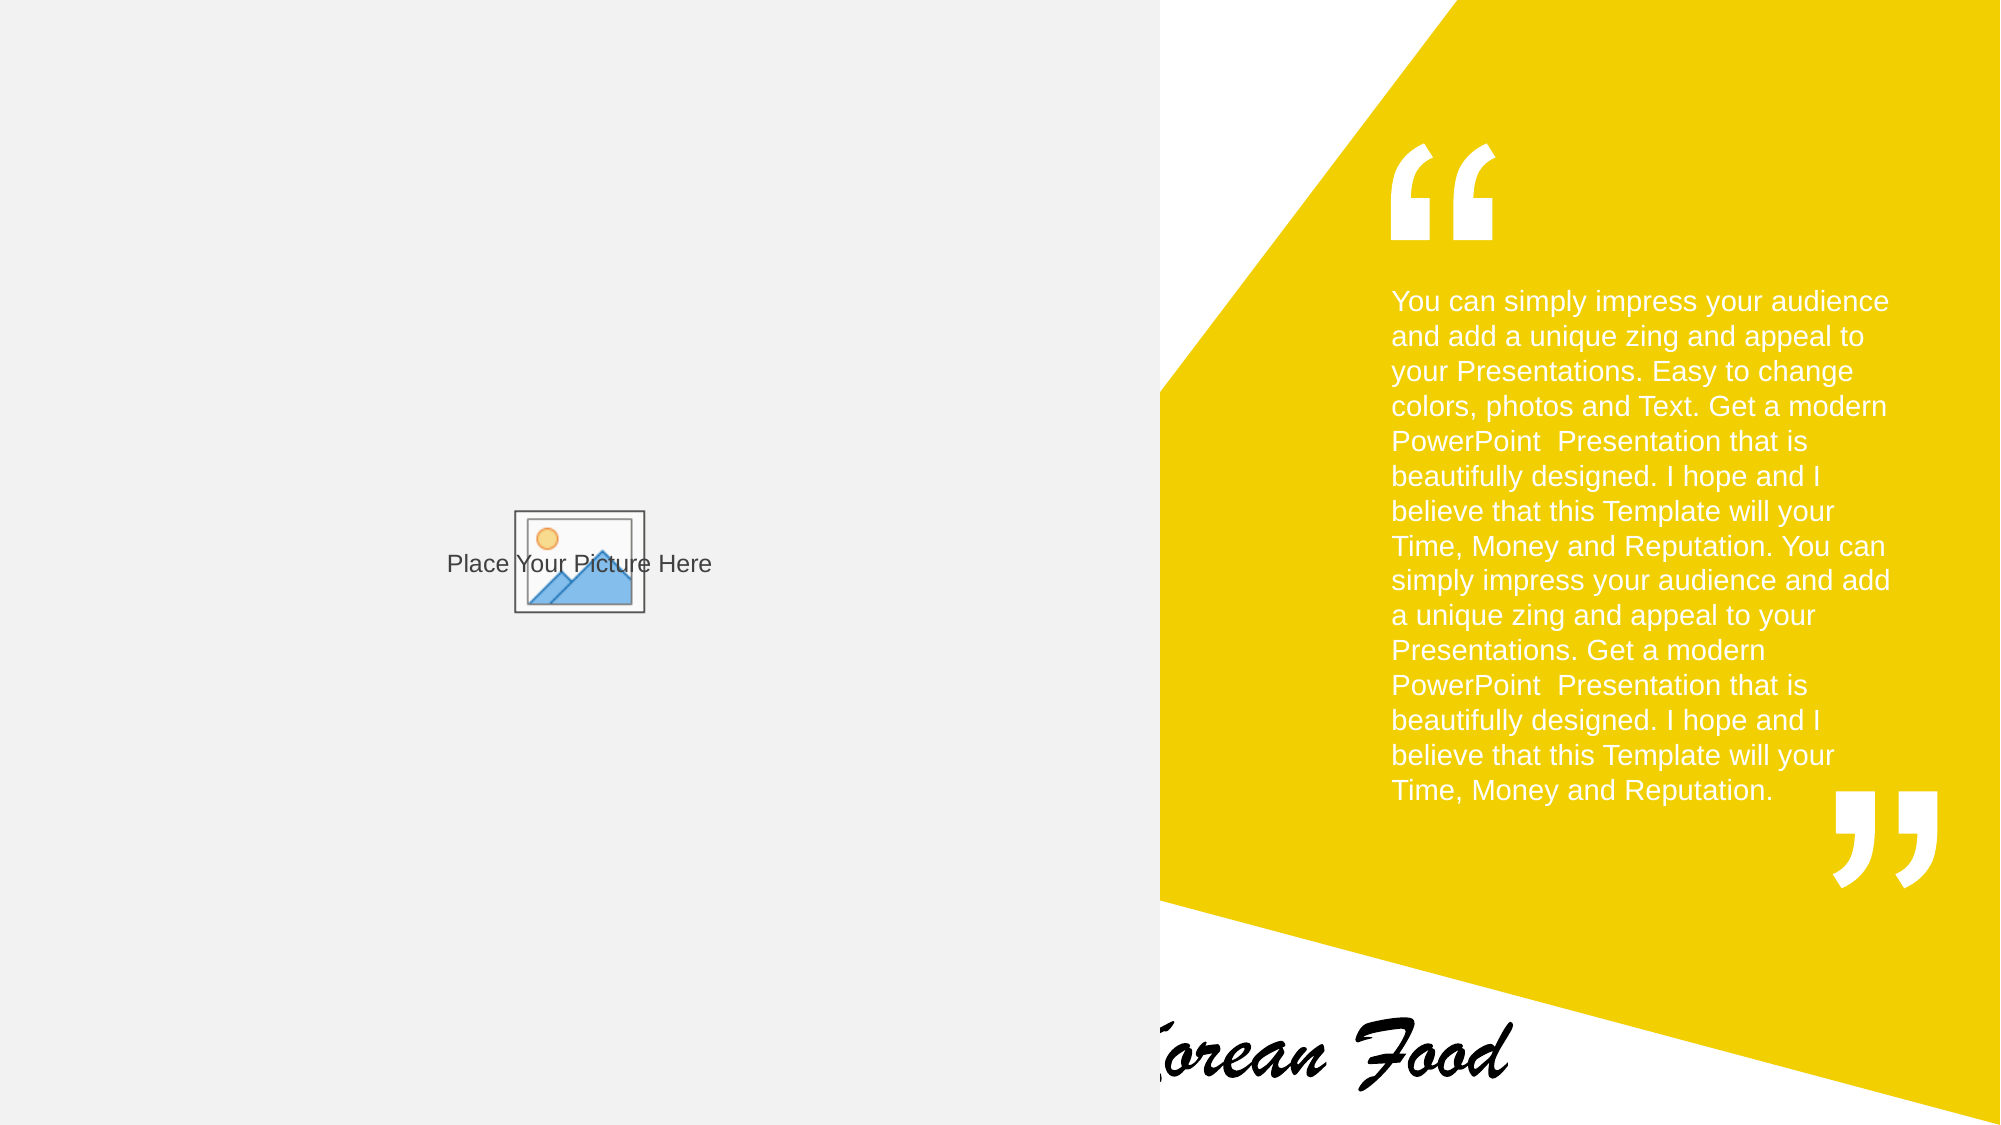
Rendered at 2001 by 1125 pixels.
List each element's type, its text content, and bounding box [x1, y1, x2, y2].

text_box [1895, 791, 1938, 889]
text_box [1453, 143, 1496, 241]
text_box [1161, 896, 1514, 1104]
text_box [1390, 143, 1433, 241]
text_box You can simply impress your audience and add a unique zing and appeal to your Presentations. Easy to change colors, photos and Text. Get a modern PowerPoint Presentation that is beautifully designed. I hope and I believe that this Template will your Time, Money and Reputation. You can simply impress your audience and add a unique zing and appeal to your Presentations. Get a modern PowerPoint Presentation that is beautifully designed. I hope and I believe that this Template will your Time, Money and Reputation. [1376, 274, 1919, 814]
text_box [1161, 0, 2000, 1125]
text_box [1832, 791, 1875, 889]
picture [0, 0, 1161, 1125]
